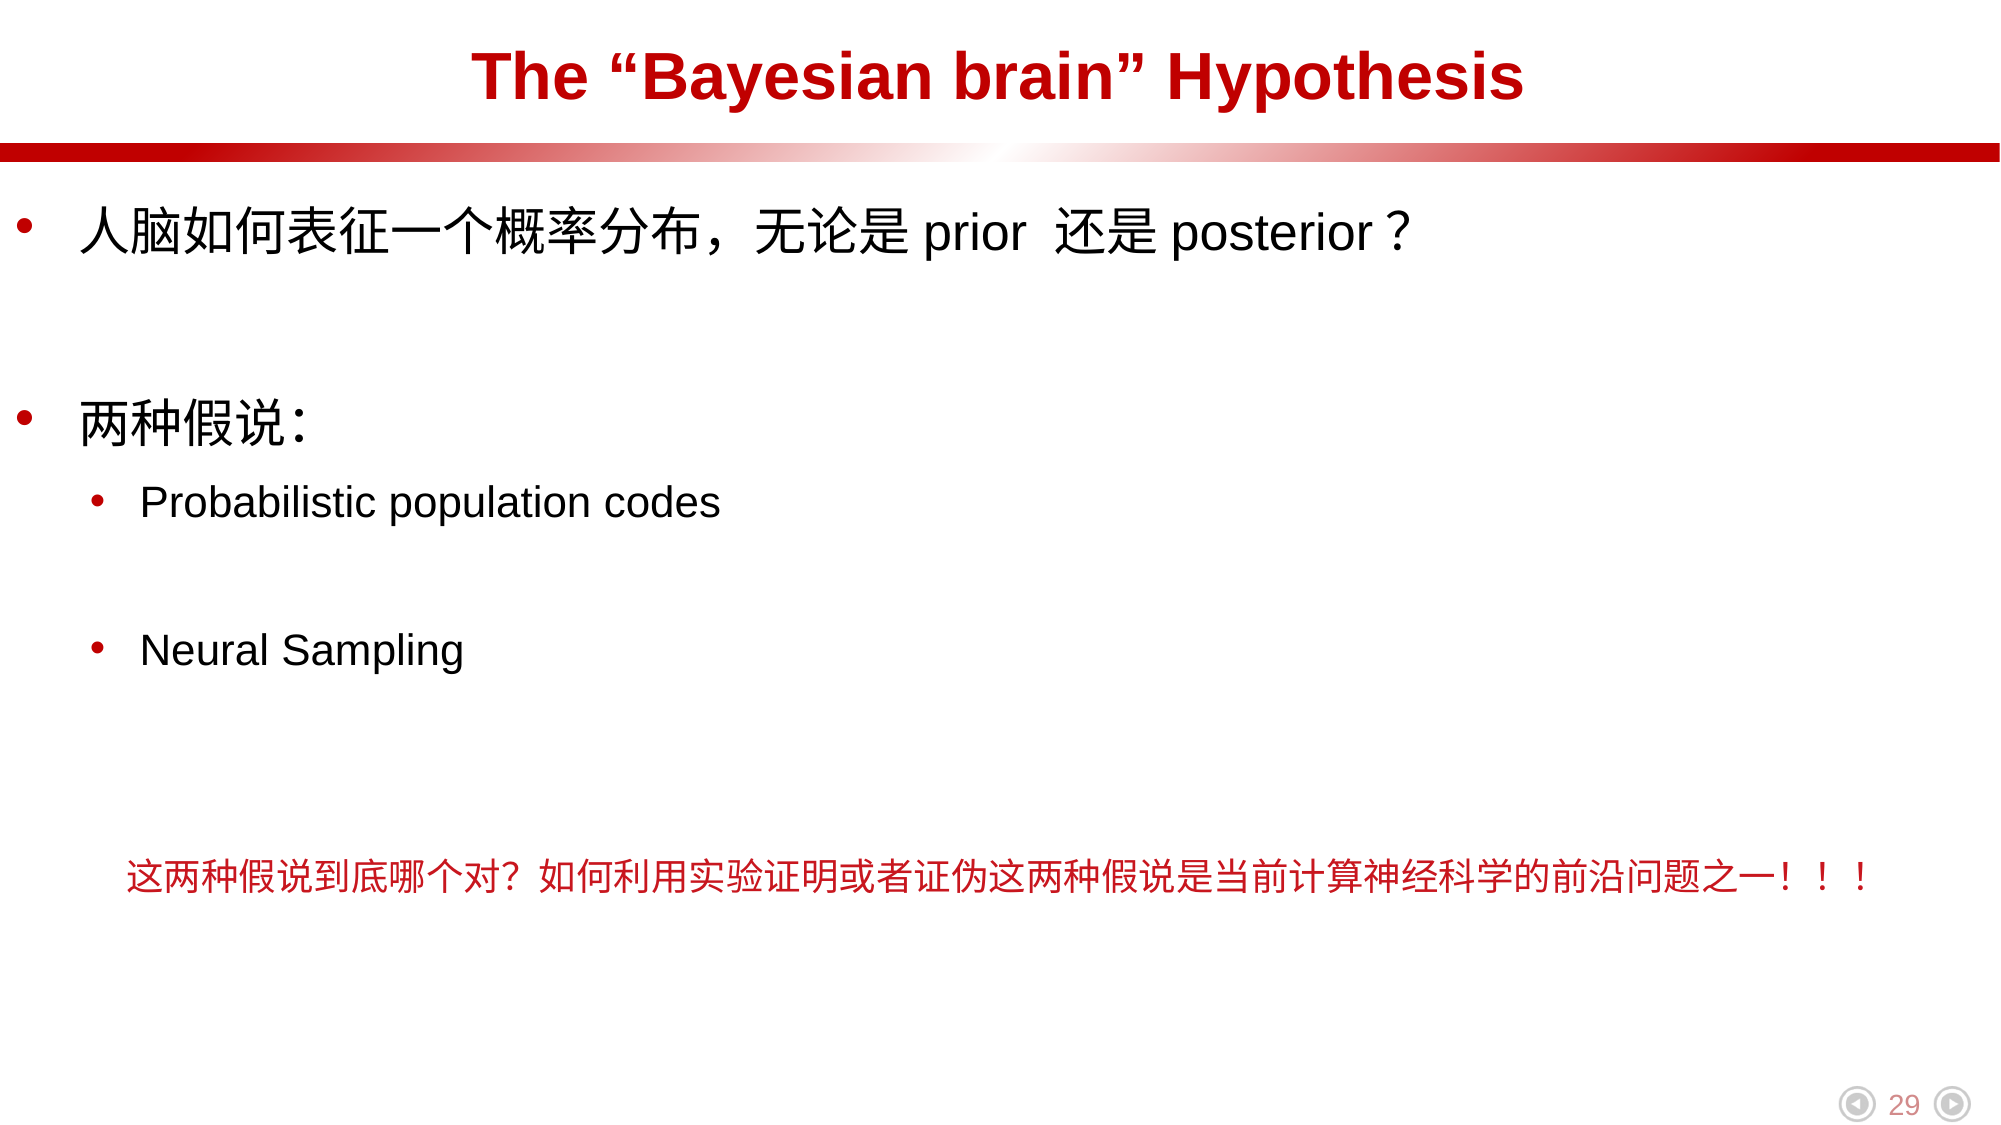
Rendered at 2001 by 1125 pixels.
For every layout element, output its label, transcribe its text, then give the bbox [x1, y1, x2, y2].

text_box 这两种假说到底哪个对？如何利用实验证明或者证伪这两种假说是当前计算神经科学的前沿问题之一！！！ [111, 845, 1938, 906]
slide_number 29 [1871, 1078, 1938, 1125]
list 人脑如何表征一个概率分布，无论是prior 还是posterior？ 两种假说： Probabilistic population codes Neural Sampling [0, 178, 2000, 1079]
title The “Bayesian brain” Hypothesis [265, 18, 1733, 127]
